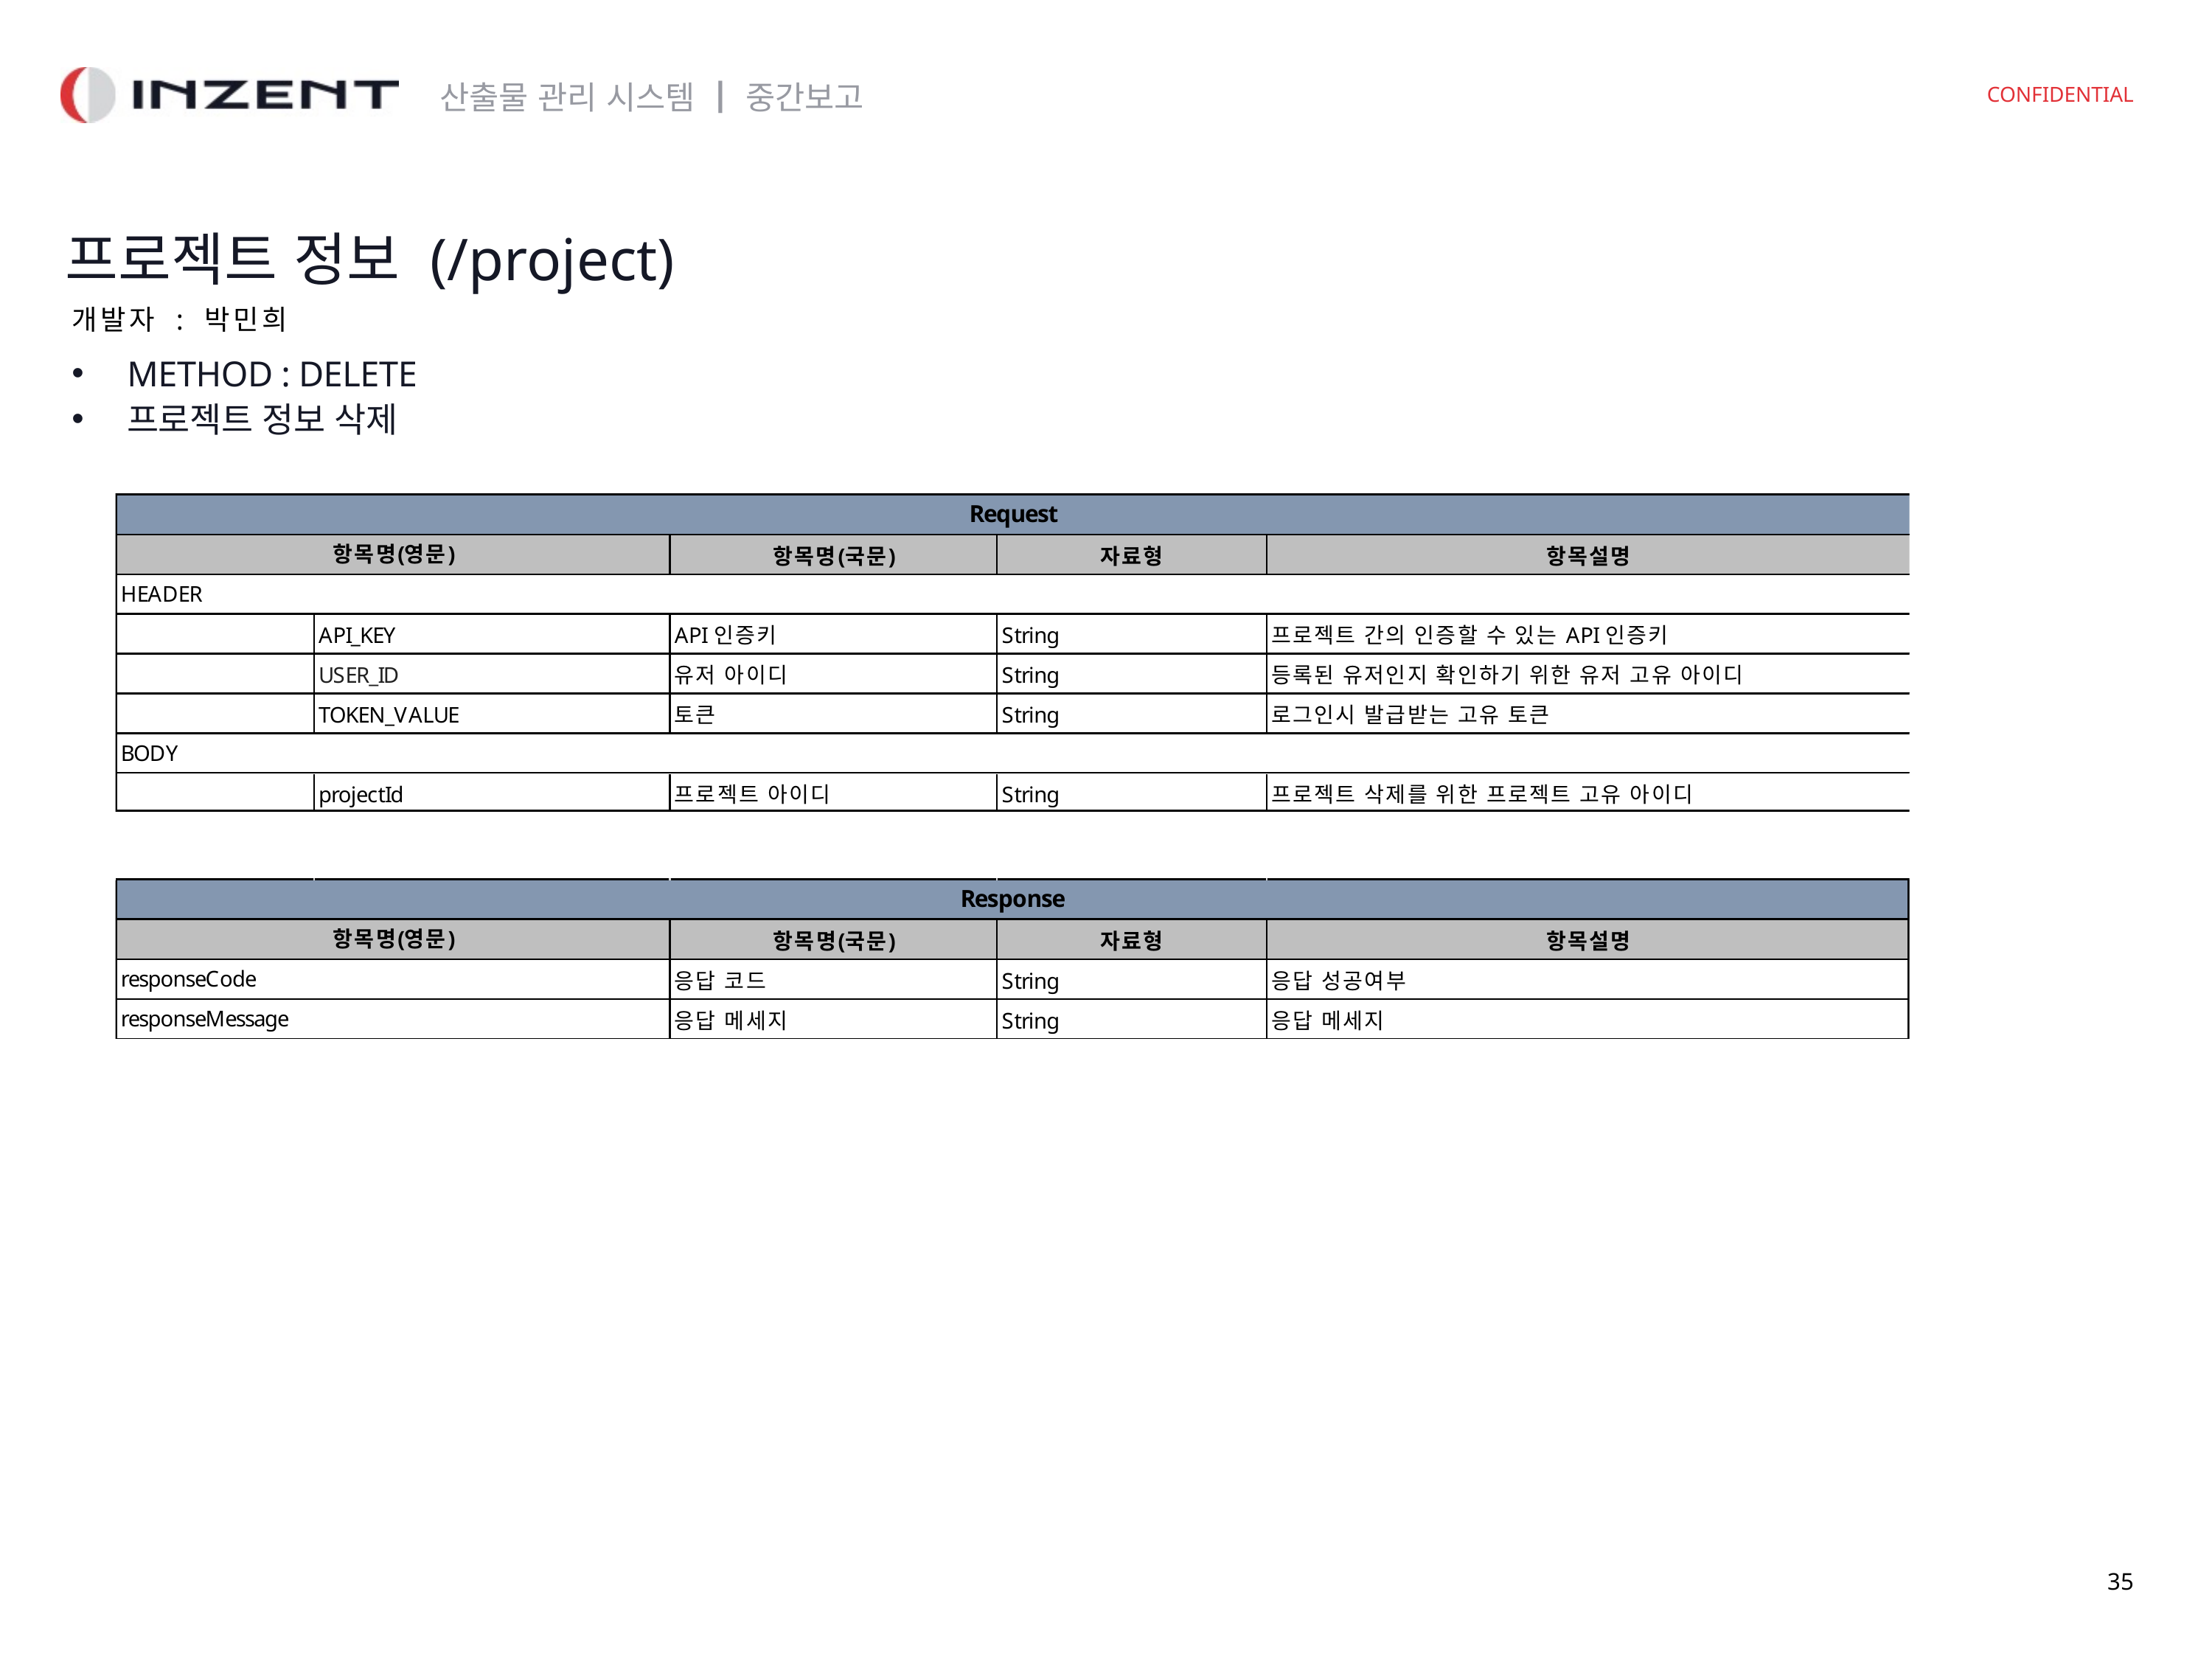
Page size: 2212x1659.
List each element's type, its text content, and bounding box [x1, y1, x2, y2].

text_box METHOD : DELETE 프로젝트 정보 삭제 [60, 342, 1543, 1475]
picture [115, 493, 1912, 814]
picture [60, 67, 399, 123]
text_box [60, 218, 2152, 342]
picture [115, 878, 1912, 1040]
slide_number 35 [1764, 1565, 2145, 1601]
